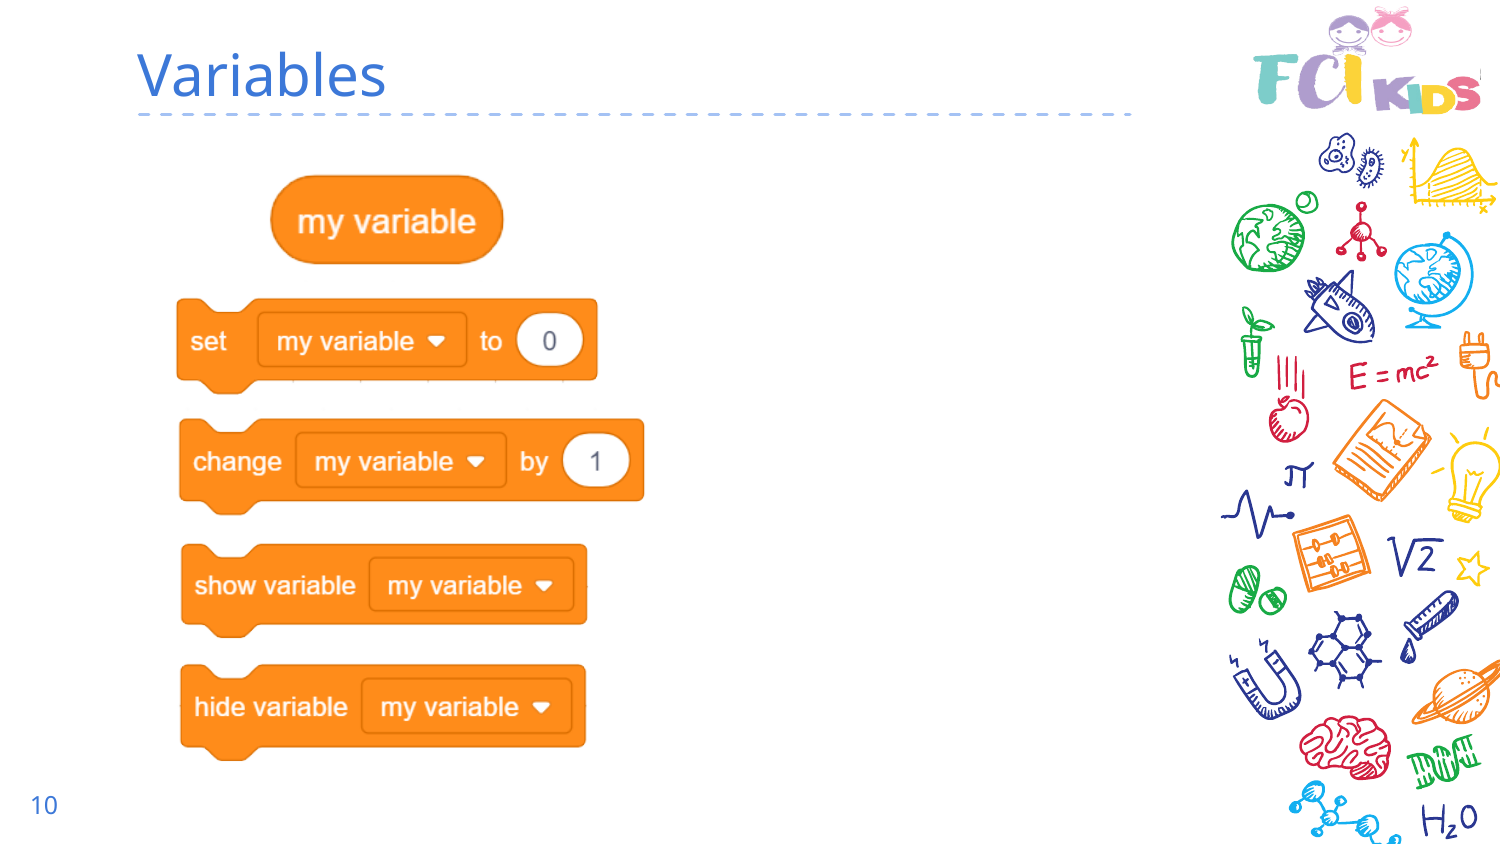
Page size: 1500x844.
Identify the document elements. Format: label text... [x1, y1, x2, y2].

picture [165, 156, 659, 772]
title Variables [122, 0, 1130, 123]
picture [1253, 6, 1481, 117]
slide_number 10 [14, 774, 105, 840]
